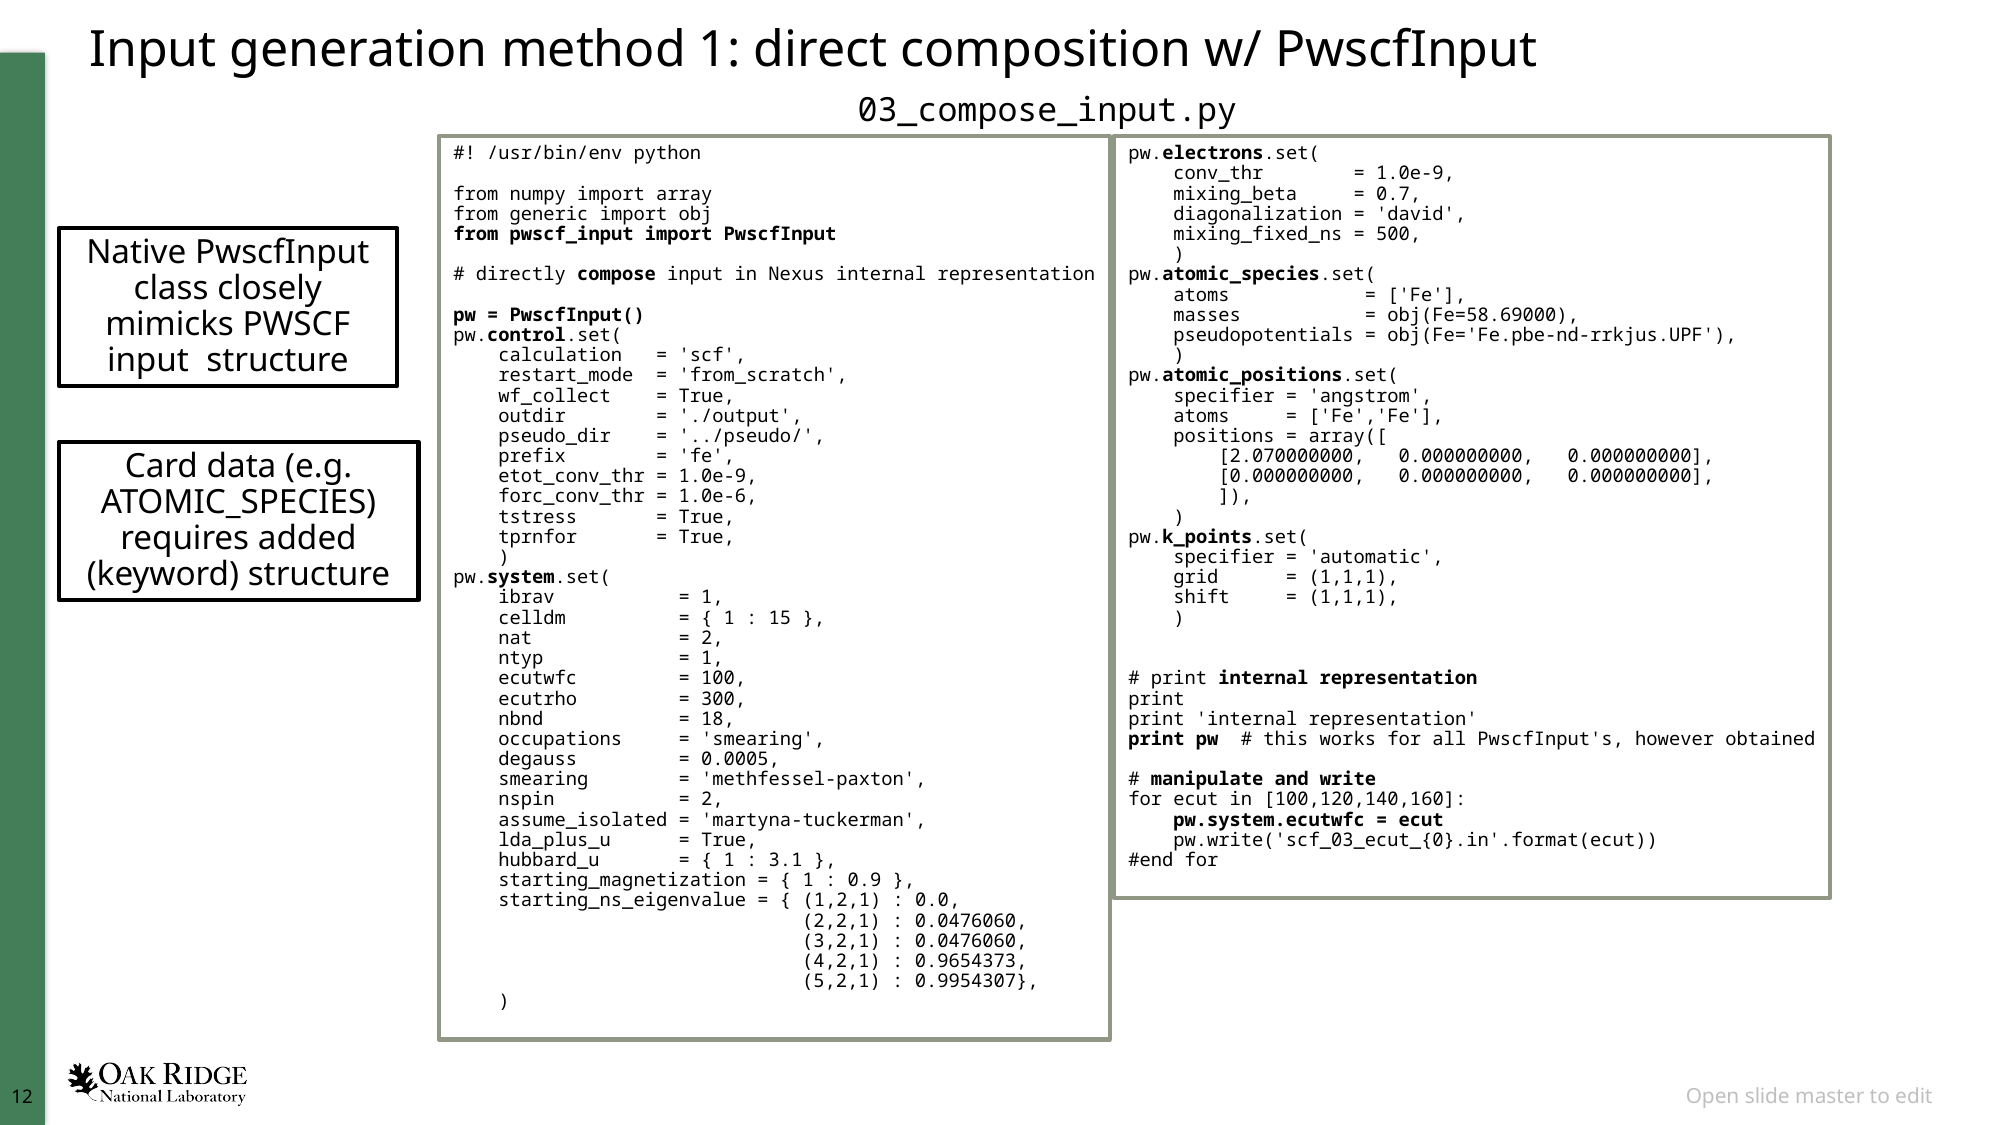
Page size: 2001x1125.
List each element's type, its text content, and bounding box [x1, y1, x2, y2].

text_box pw.electrons.set( conv_thr = 1.0e-9, mixing_beta = 0.7, diagonalization = 'david', mixing_fixed_ns = 500, ) pw.atomic_species.set( atoms = ['Fe'], masses = obj(Fe=58.69000), pseudopotentials = obj(Fe='Fe.pbe-nd-rrkjus.UPF'), ) pw.atomic_positions.set( specifier = 'angstrom', atoms = ['Fe','Fe'], positions = array([ [2.070000000, 0.000000000, 0.000000000], [0.000000000, 0.000000000, 0.000000000], ]), ) pw.k_points.set( specifier = 'automatic', grid = (1,1,1), shift = (1,1,1), ) # print internal representation print print 'internal representation' print pw # this works for all PwscfInput's, however obtained # manipulate and write for ecut in [100,120,140,160]: pw.system.ecutwfc = ecut pw.write('scf_03_ecut_{0}.in'.format(ecut)) #end for [1113, 136, 1830, 899]
title Input generation method 1: direct composition w/ PwscfInput [73, 15, 1950, 86]
text_box 03_compose_input.py [843, 84, 1253, 136]
picture [67, 1062, 247, 1106]
text_box Native PwscfInput class closely mimicks PWSCF input structure [58, 227, 397, 387]
text_box #! /usr/bin/env python from numpy import array from generic import obj from pwscf_input import PwscfInput # directly compose input in Nexus internal representation pw = PwscfInput() pw.control.set( calculation = 'scf', restart_mode = 'from_scratch', wf_collect = True, outdir = './output', pseudo_dir = '../pseudo/', prefix = 'fe', etot_conv_thr = 1.0e-9, forc_conv_thr = 1.0e-6, tstress = True, tprnfor = True, ) pw.system.set( ibrav = 1, celldm = { 1 : 15 }, nat = 2, ntyp = 1, ecutwfc = 100, ecutrho = 300, nbnd = 18, occupations = 'smearing', degauss = 0.0005, smearing = 'methfessel-paxton', nspin = 2, assume_isolated = 'martyna-tuckerman', lda_plus_u = True, hubbard_u = { 1 : 3.1 }, starting_magnetization = { 1 : 0.9 }, starting_ns_eigenvalue = { (1,2,1) : 0.0, (2,2,1) : 0.0476060, (3,2,1) : 0.0476060, (4,2,1) : 0.9654373, (5,2,1) : 0.9954307}, ) [438, 136, 1110, 1040]
text_box Card data (e.g. ATOMIC_SPECIES) requires added (keyword) structure [58, 441, 419, 601]
